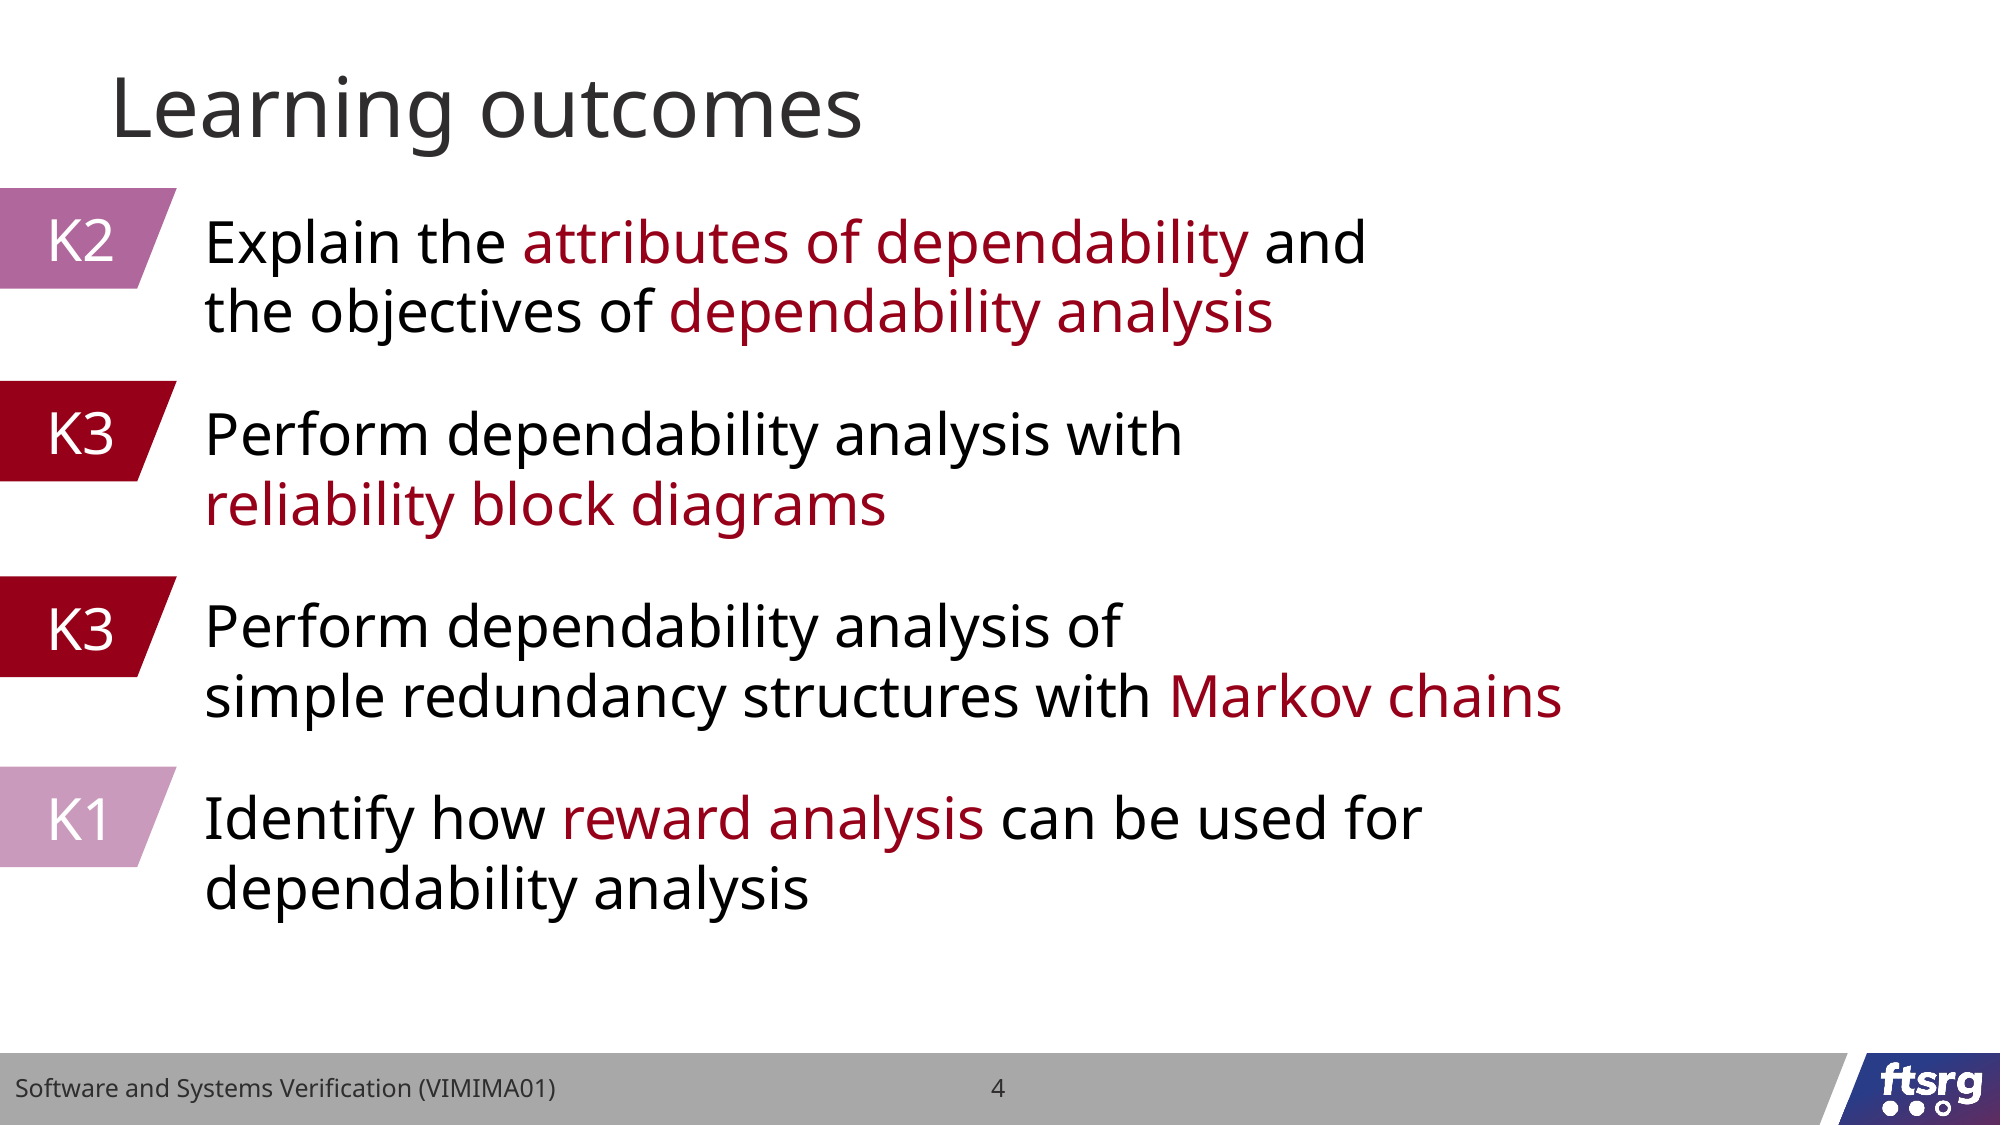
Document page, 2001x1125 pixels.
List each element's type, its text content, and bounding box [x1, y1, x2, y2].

text_box K1 [0, 765, 179, 869]
title Learning outcomes [94, 51, 1903, 170]
list Explain the attributes of dependability and the objectives of dependability analysis Perform dependability analysis with reliability block diagrams Perform dependability analysis of simple redundancy structures with Markov chains Identify how reward analysis can be used for dependability analysis [189, 197, 1919, 1026]
text_box K2 [0, 186, 179, 290]
picture [1876, 1058, 1985, 1121]
footer Software and Systems Verification (VIMIMA01) [0, 1057, 675, 1121]
slide_number 4 [773, 1057, 1224, 1121]
text_box K3 [0, 379, 179, 483]
text_box K3 [0, 575, 179, 679]
